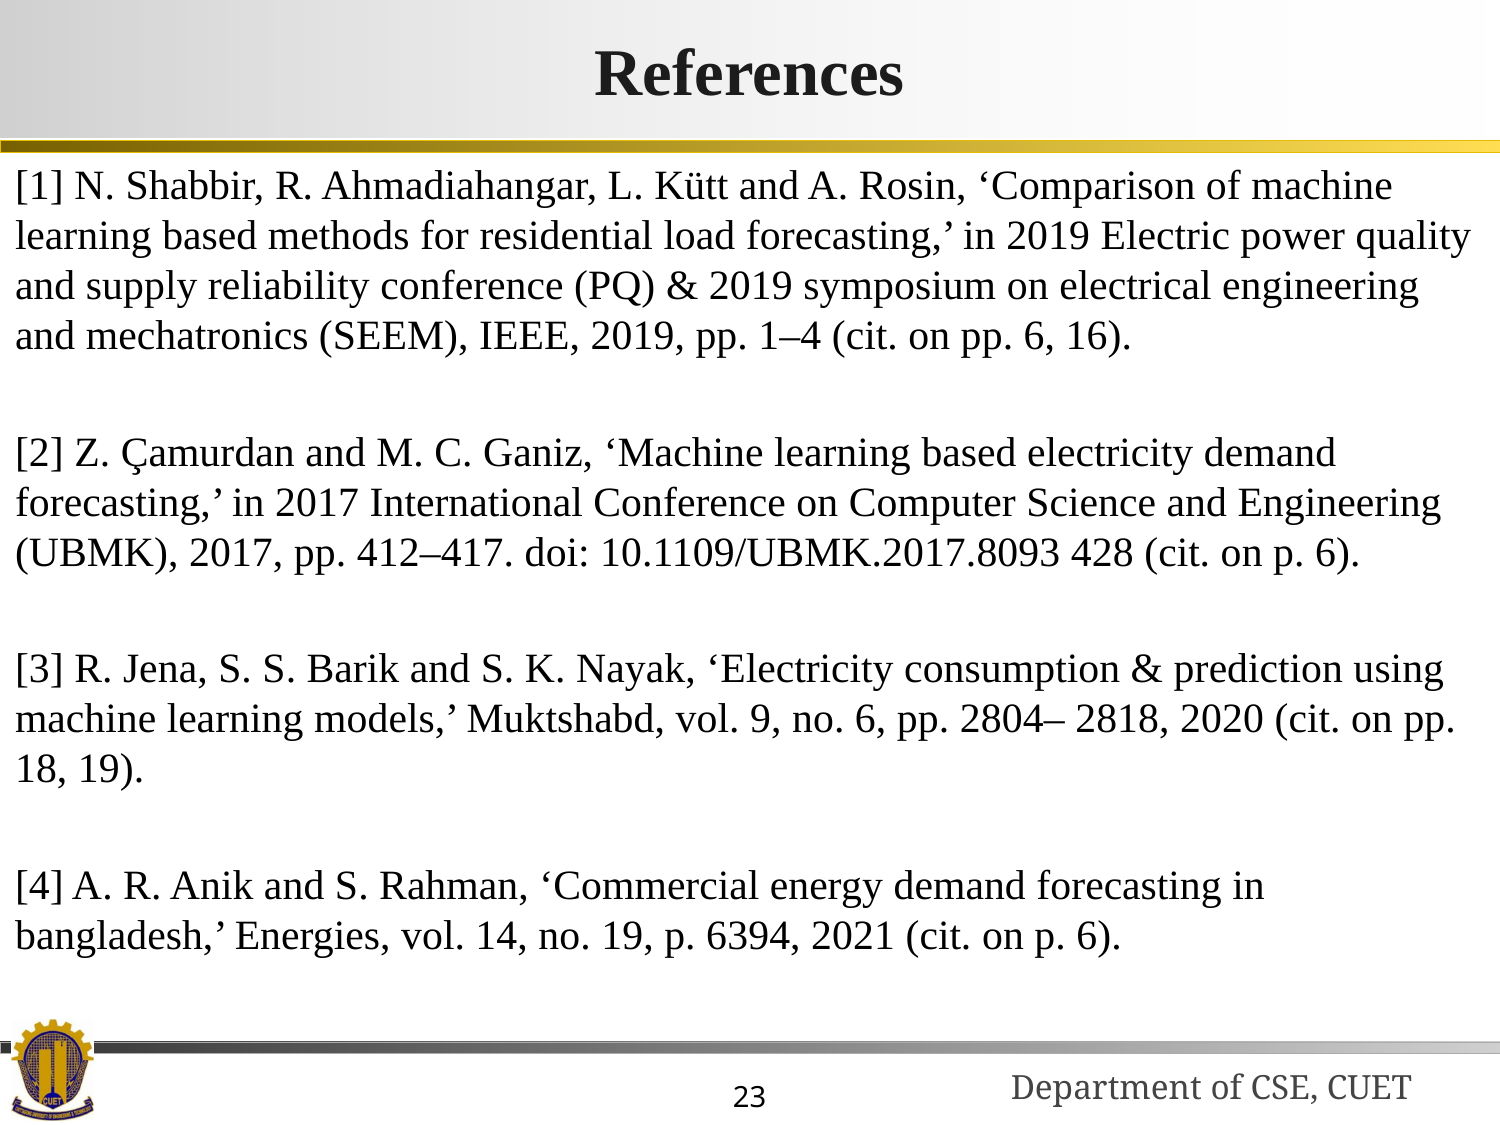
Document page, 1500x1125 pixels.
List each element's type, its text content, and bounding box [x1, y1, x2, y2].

title References [0, 0, 1500, 138]
list [1] N. Shabbir, R. Ahmadiahangar, L. Kütt and A. Rosin, ‘Comparison of machine learning based methods for residential load forecasting,’ in 2019 Electric power quality and supply reliability conference (PQ) & 2019 symposium on electrical engineering and mechatronics (SEEM), IEEE, 2019, pp. 1–4 (cit. on pp. 6, 16). [2] Z. Çamurdan and M. C. Ganiz, ‘Machine learning based electricity demand forecasting,’ in 2017 International Conference on Computer Science and Engineering (UBMK), 2017, pp. 412–417. doi: 10.1109/UBMK.2017.8093 428 (cit. on p. 6). [3] R. Jena, S. S. Barik and S. K. Nayak, ‘Electricity consumption & prediction using machine learning models,’ Muktshabd, vol. 9, no. 6, pp. 2804– 2818, 2020 (cit. on pp. 18, 19). [4] A. R. Anik and S. Rahman, ‘Commercial energy demand forecasting in bangladesh,’ Energies, vol. 14, no. 19, p. 6394, 2021 (cit. on p. 6). [0, 149, 1500, 1039]
picture [11, 1039, 94, 1121]
